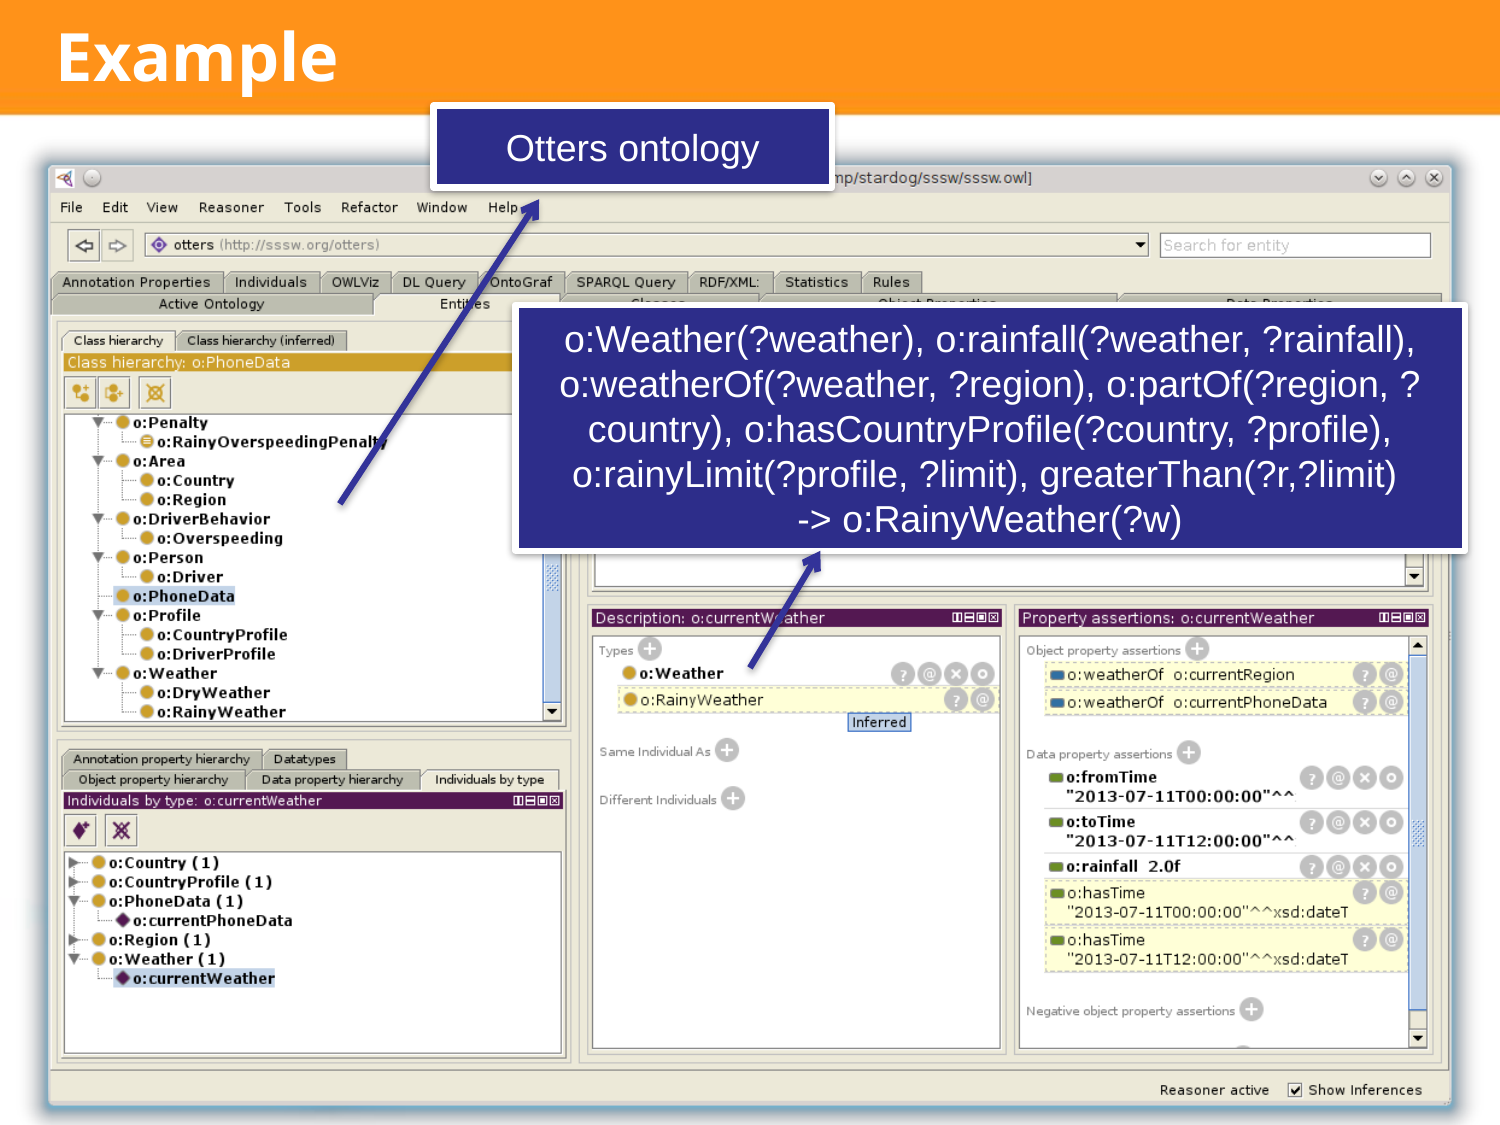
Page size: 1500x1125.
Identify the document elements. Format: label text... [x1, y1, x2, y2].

text_box Example [41, 7, 355, 102]
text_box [286, 251, 592, 452]
text_box Otters ontology [430, 102, 835, 115]
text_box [726, 573, 844, 645]
picture [0, 0, 1500, 1125]
